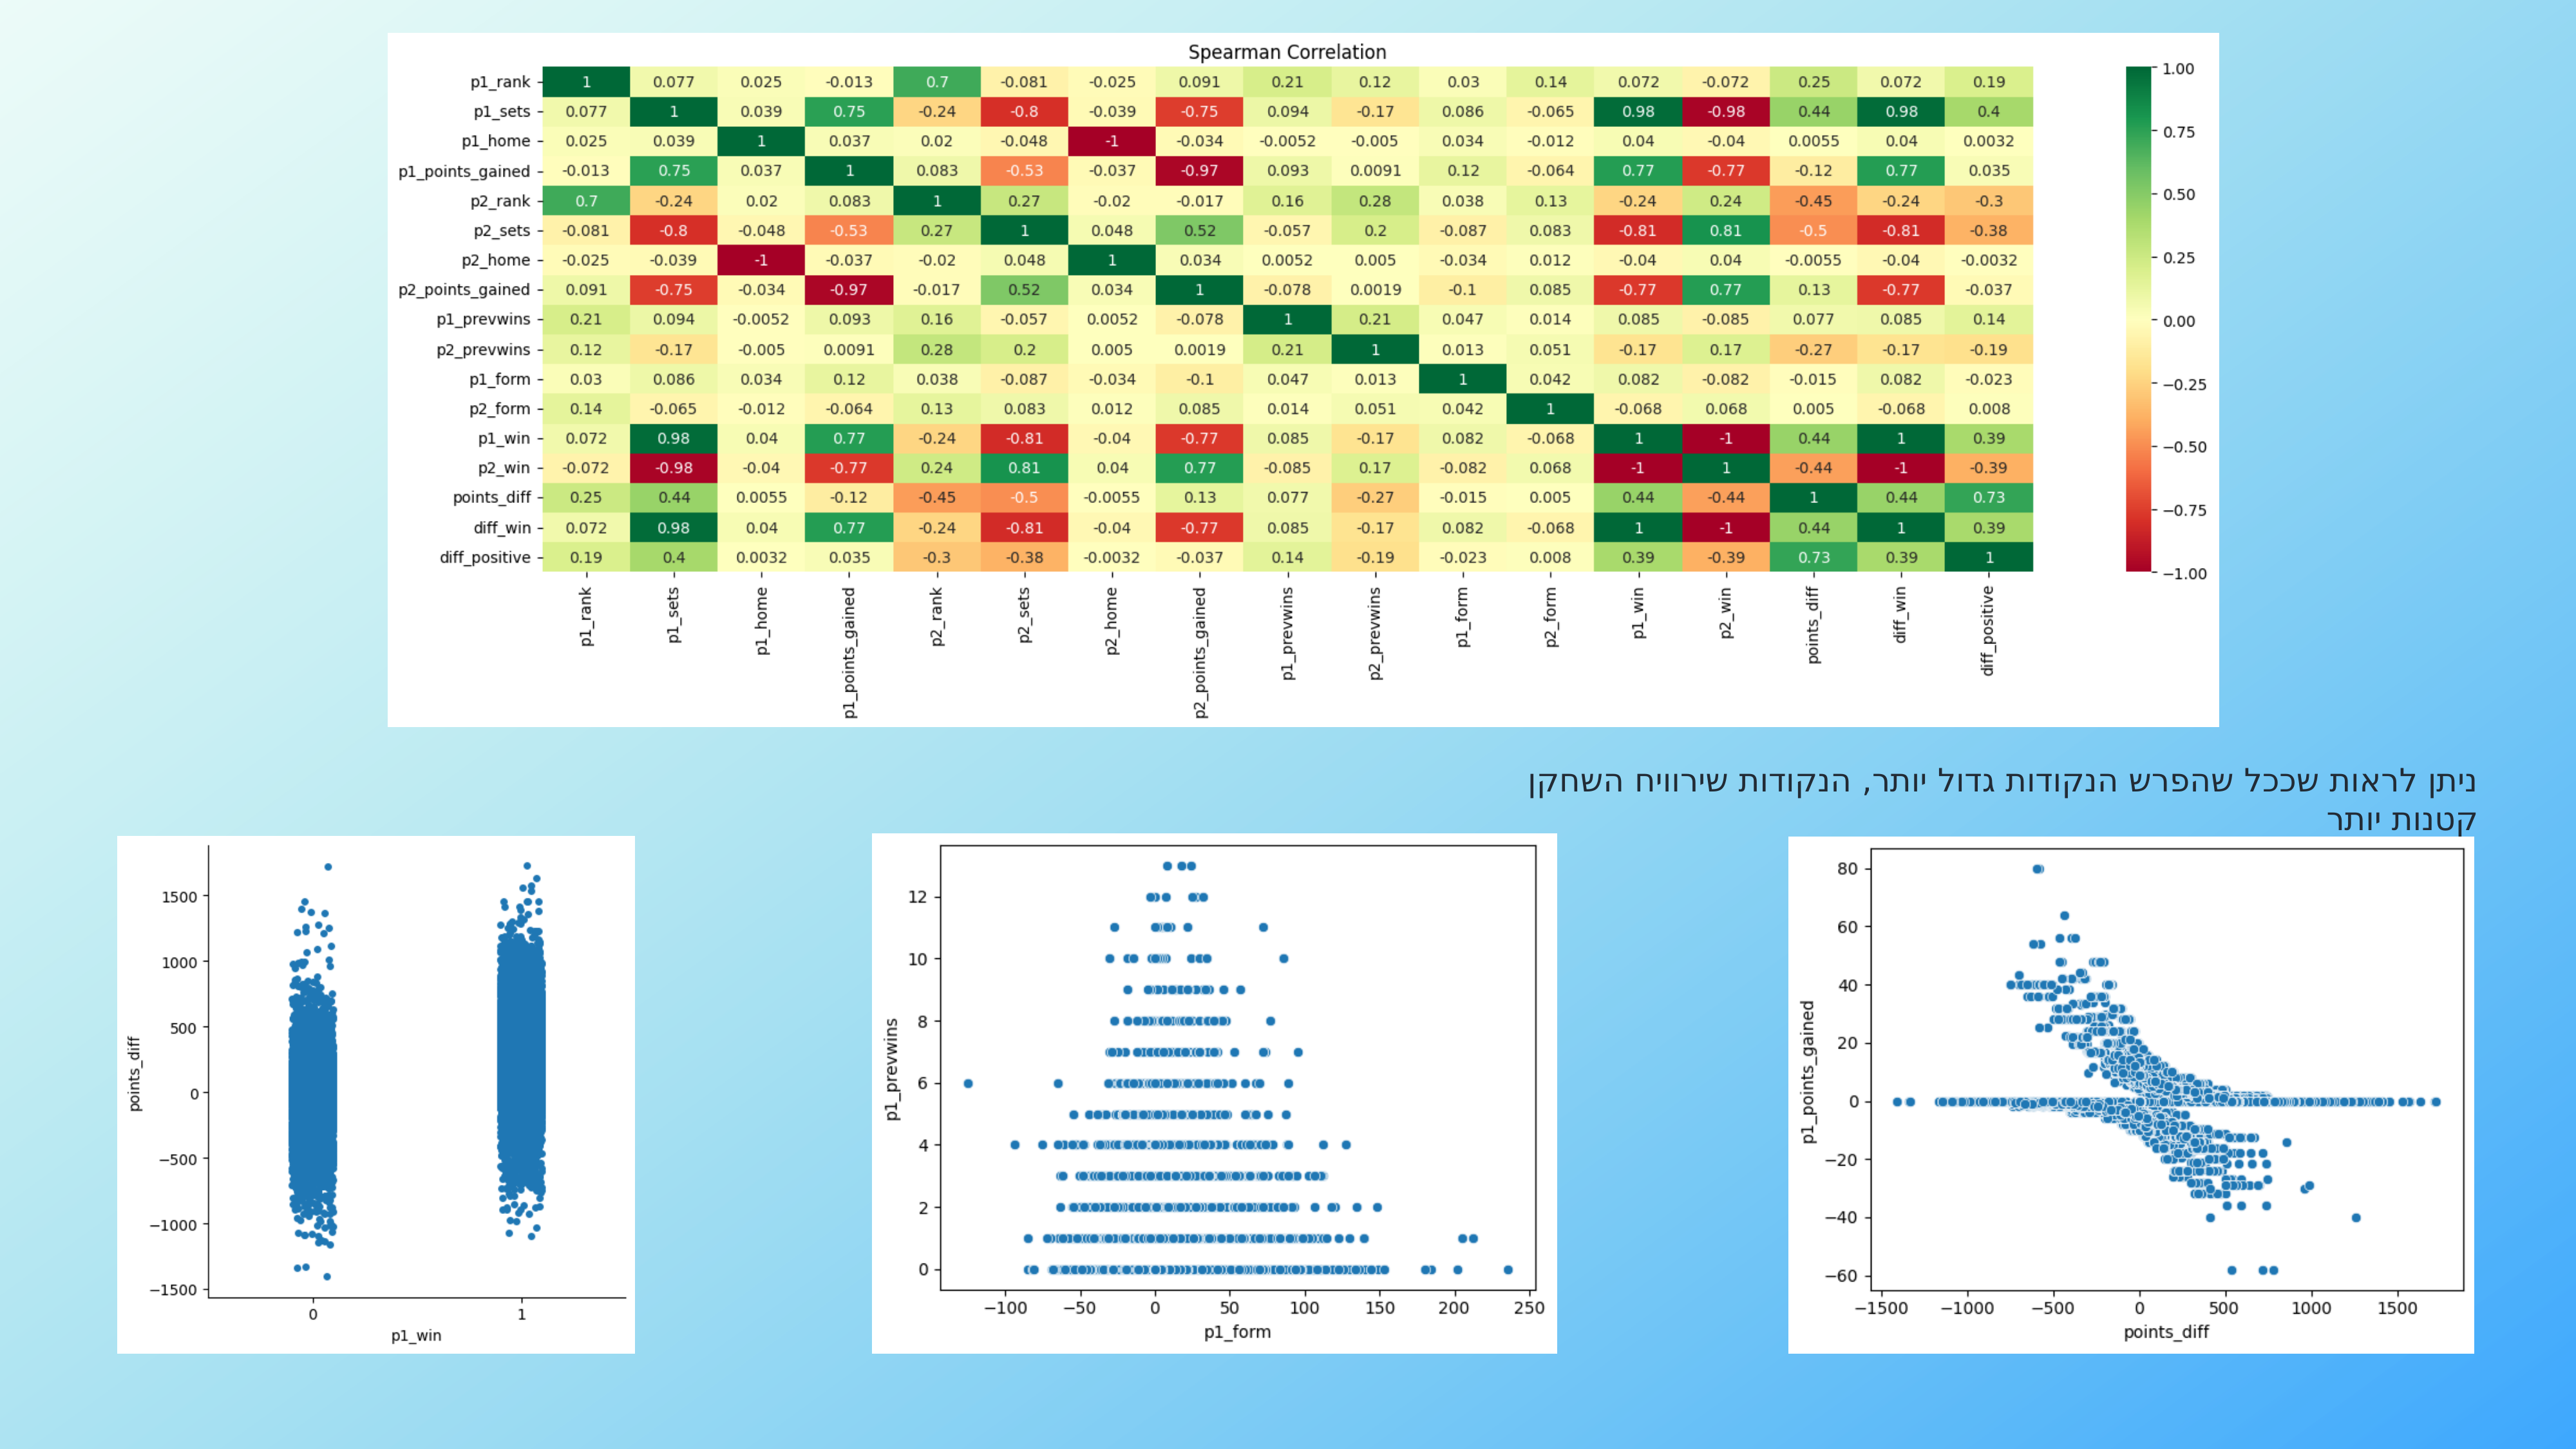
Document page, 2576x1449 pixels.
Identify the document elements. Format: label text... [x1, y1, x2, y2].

picture [1788, 836, 2474, 1354]
text_box [0, 0, 2576, 1449]
text_box ניתן לראות שככל שהפרש הנקודות גדול יותר, הנקודות שירוויח השחקן קטנות יותר [1517, 750, 2488, 847]
picture [388, 33, 2219, 728]
picture [117, 836, 635, 1354]
picture [871, 833, 1558, 1354]
